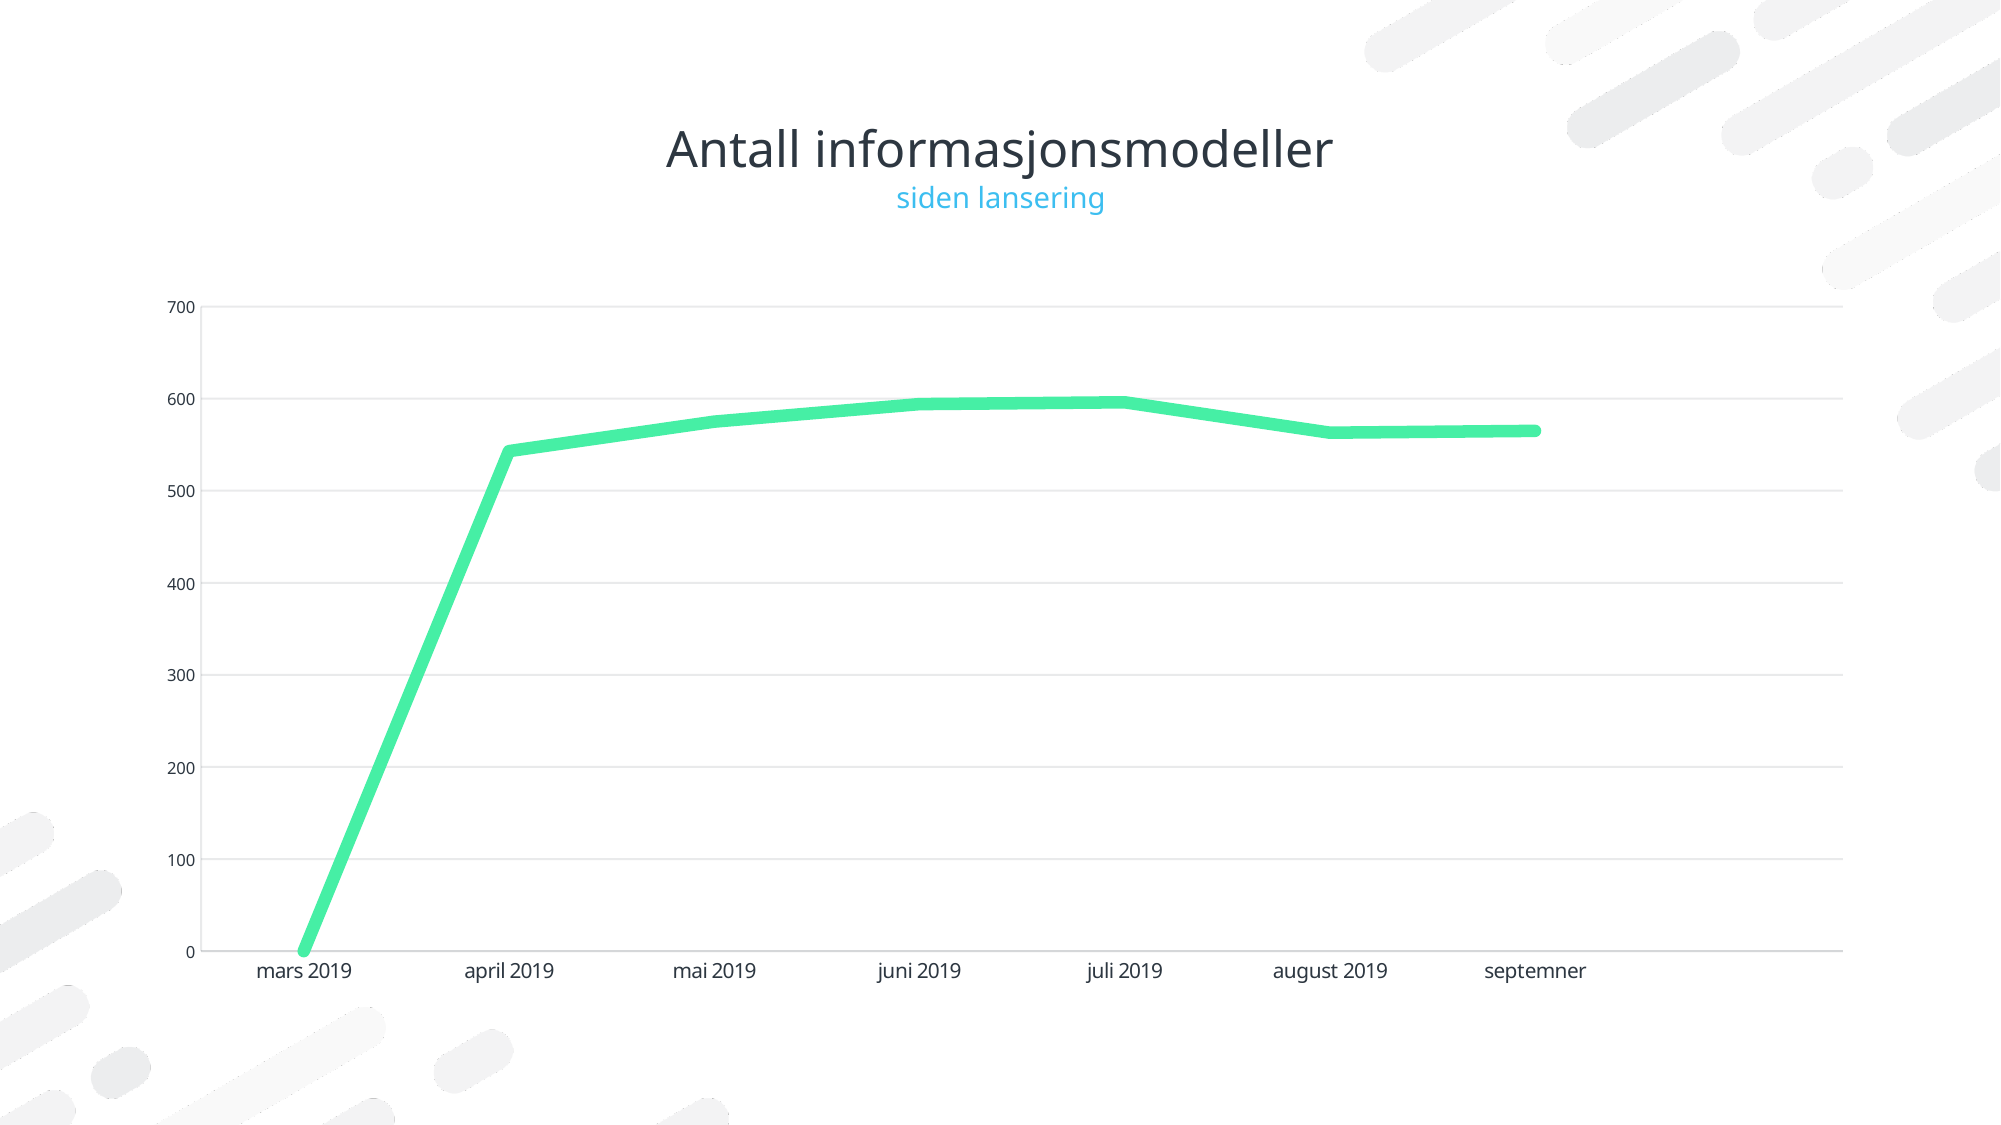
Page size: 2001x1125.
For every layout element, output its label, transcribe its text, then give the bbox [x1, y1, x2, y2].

chart [132, 280, 1878, 1000]
title Antall informasjonsmodeller [147, 124, 1855, 177]
subtitle siden lansering [147, 177, 1855, 219]
